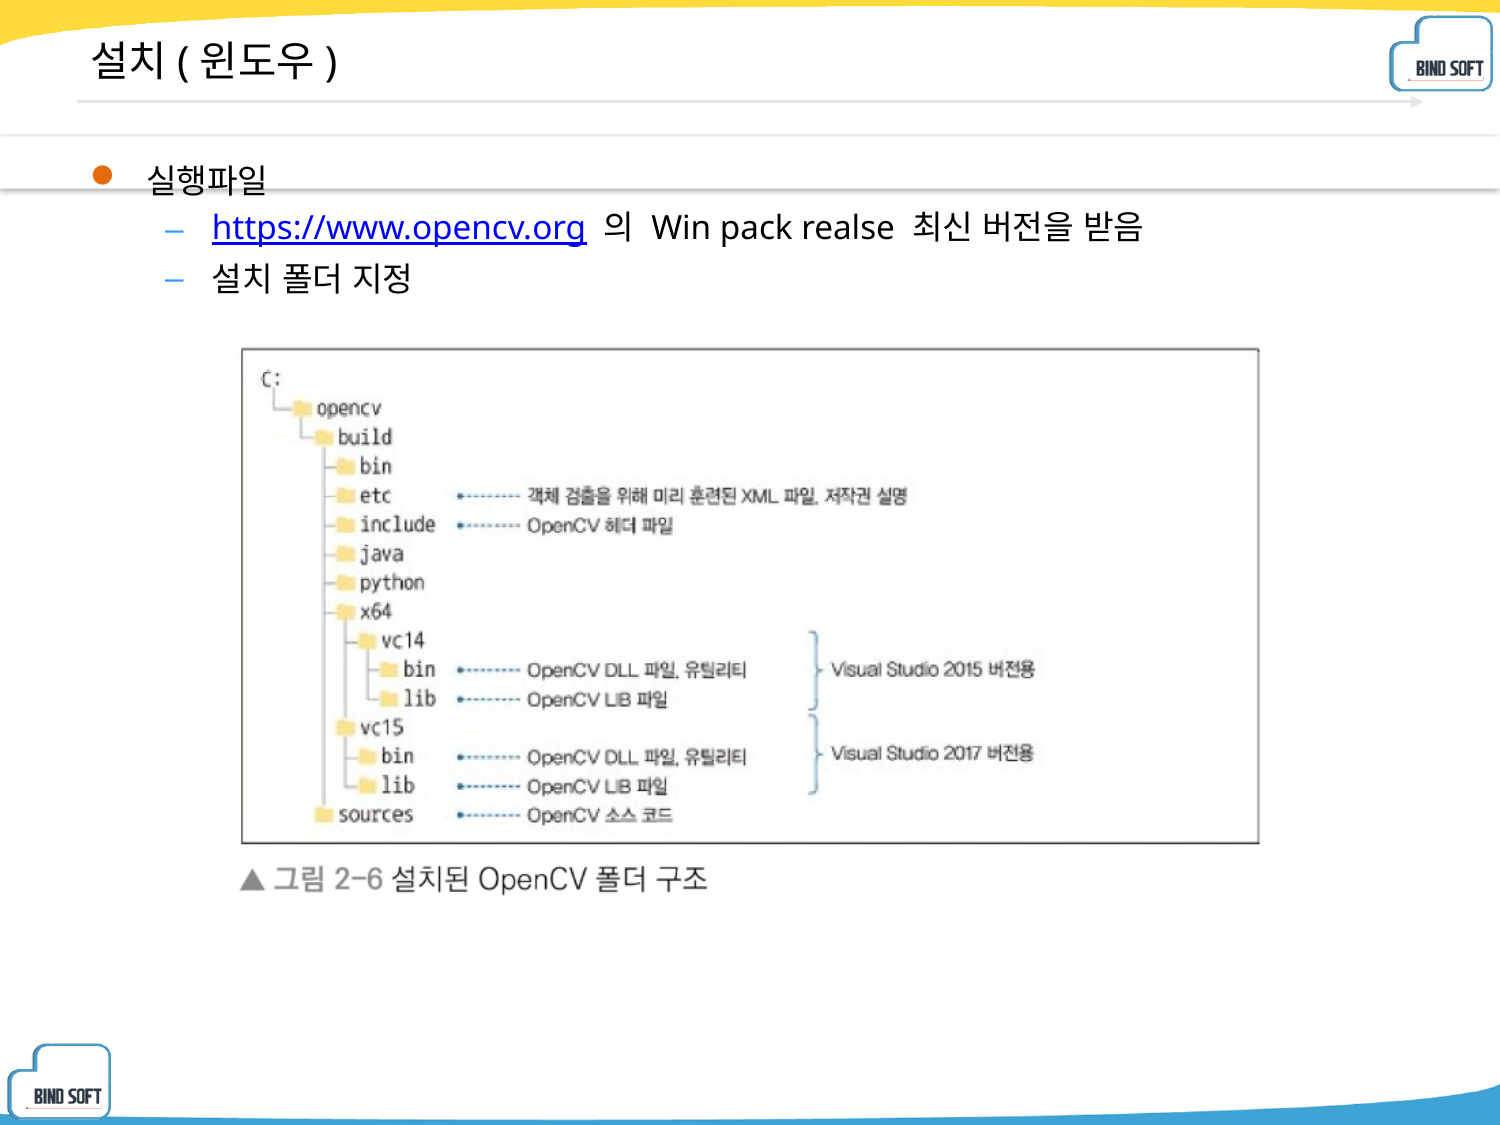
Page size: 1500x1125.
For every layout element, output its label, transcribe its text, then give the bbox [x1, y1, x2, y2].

picture [221, 325, 1279, 912]
title 설치(윈도우) [75, 11, 1425, 108]
picture [0, 0, 1500, 96]
list 실행파일 https://www.opencv.org 의 Win pack realse 최신 버전을 받음 설치 폴더 지정 환경 변수 등록 [75, 152, 1425, 1055]
picture [0, 1003, 1500, 1125]
